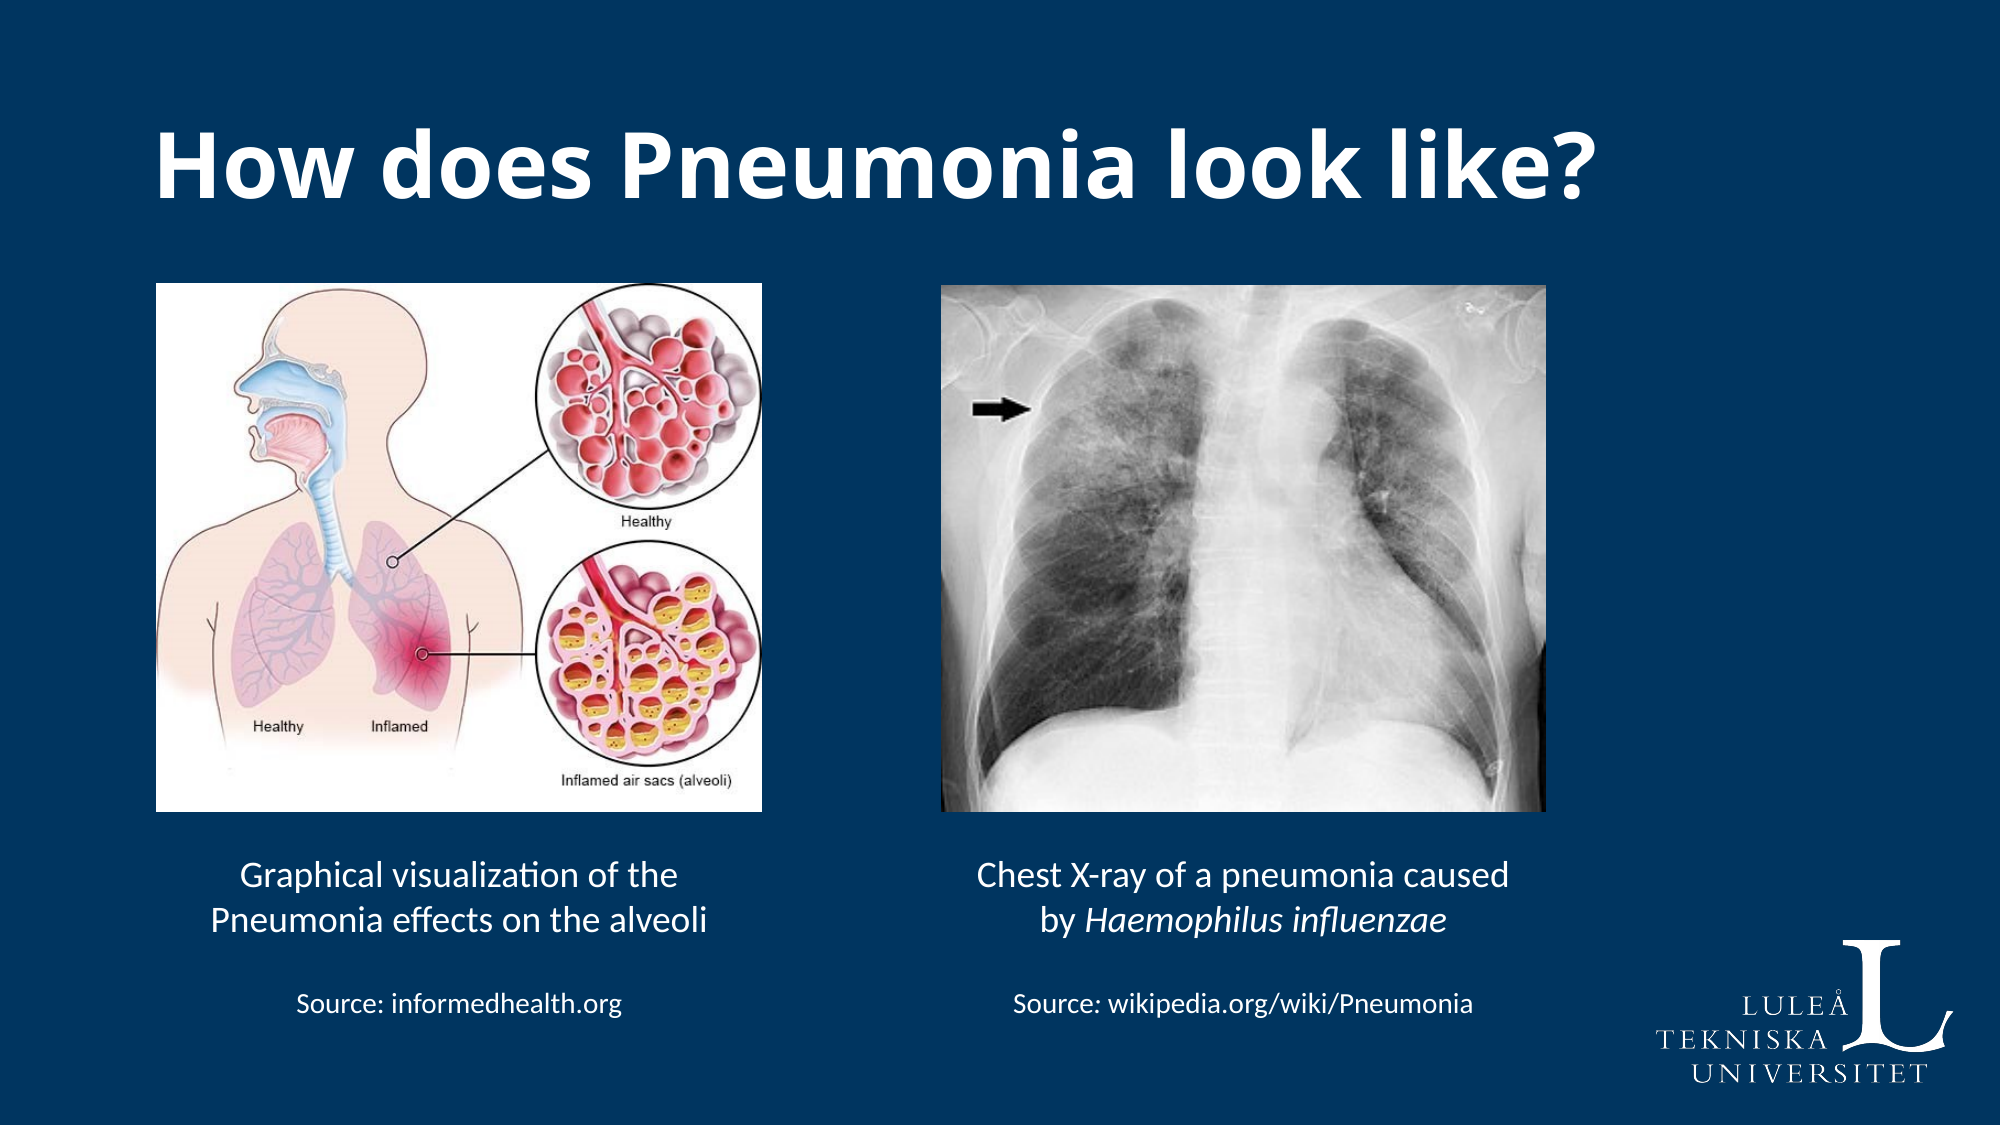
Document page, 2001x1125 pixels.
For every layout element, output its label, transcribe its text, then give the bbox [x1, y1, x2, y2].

picture [1656, 940, 1954, 1083]
title How does Pneumonia look like? [137, 59, 1863, 278]
text_box Graphical visualization of the Pneumonia effects on the alveoli Source: informedhealth.org [156, 842, 762, 1027]
text_box Chest X-ray of a pneumonia caused by Haemophilus influenzae Source: wikipedia.org/wiki/Pneumonia [941, 842, 1546, 1027]
picture [156, 283, 762, 812]
picture [941, 285, 1546, 812]
